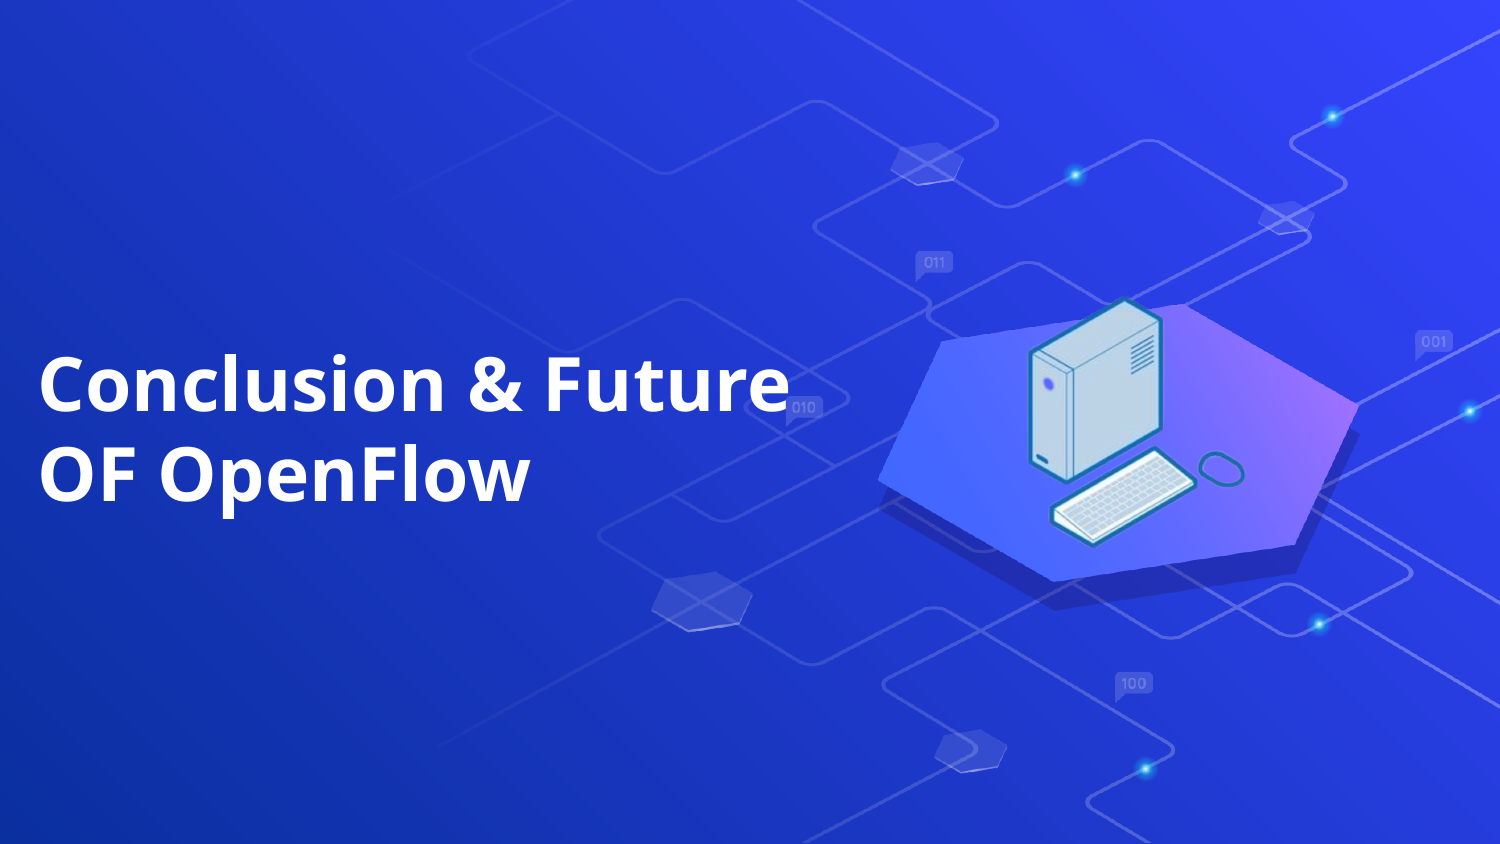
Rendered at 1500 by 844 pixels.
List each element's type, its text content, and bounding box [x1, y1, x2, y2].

title Conclusion & Future OF OpenFlow [37, 326, 845, 517]
picture [0, 0, 1500, 844]
